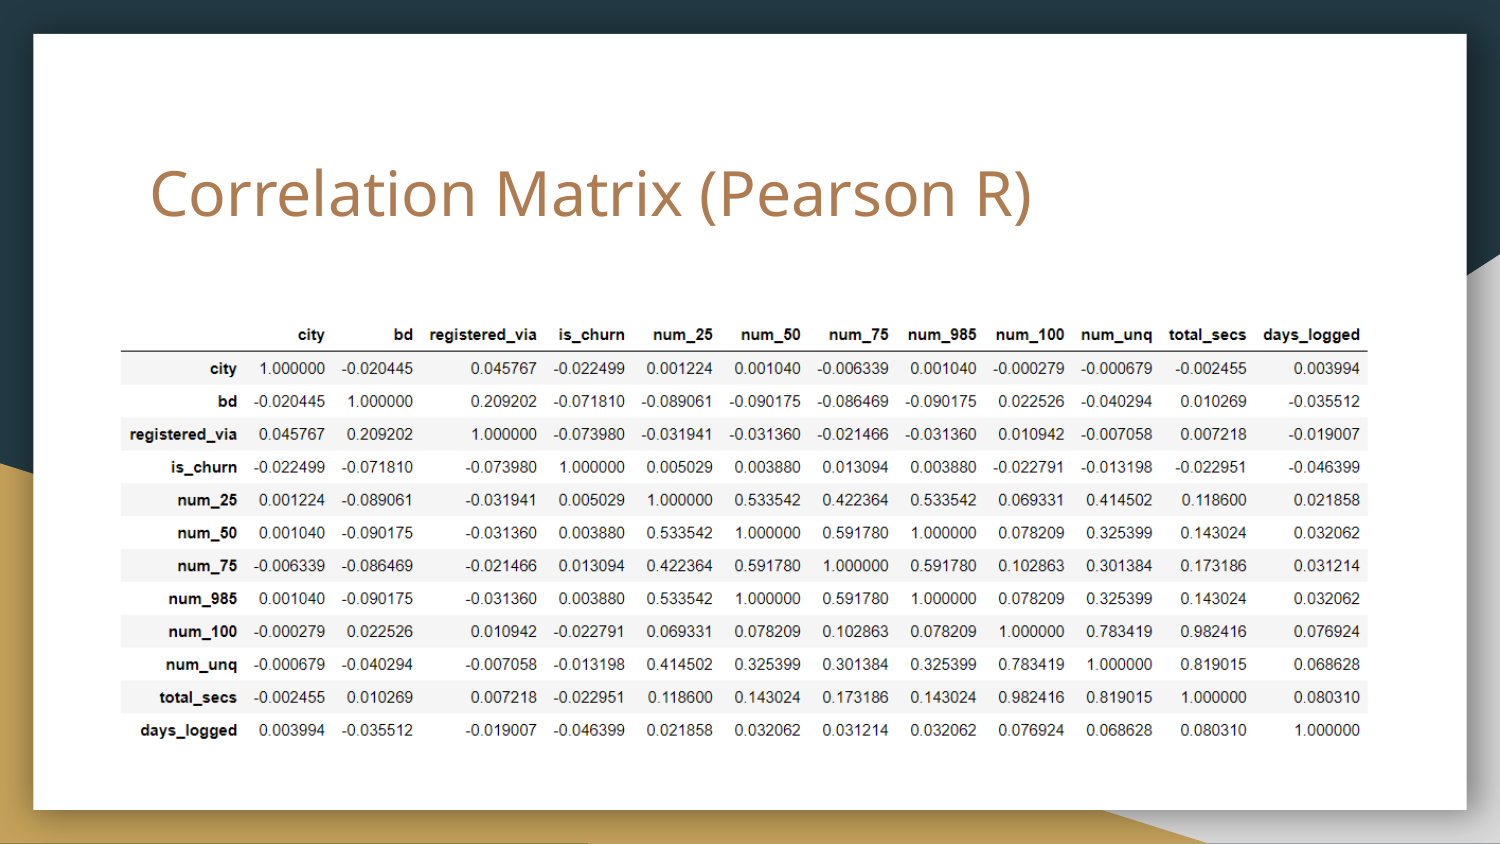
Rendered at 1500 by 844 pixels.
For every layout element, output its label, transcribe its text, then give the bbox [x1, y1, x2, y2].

picture [105, 322, 1374, 760]
title Correlation Matrix (Pearson R) [134, 138, 1366, 296]
